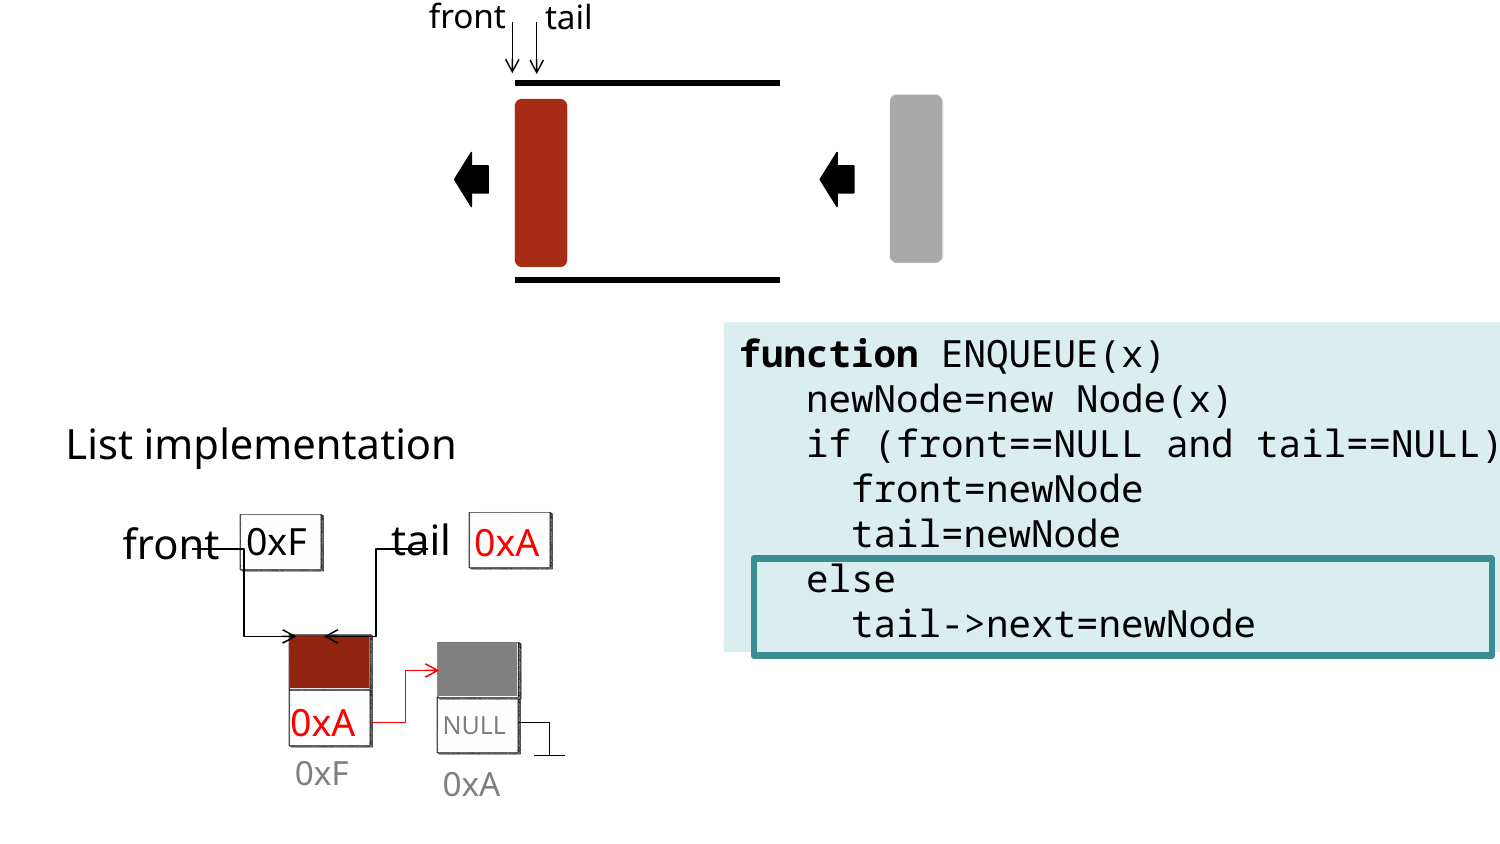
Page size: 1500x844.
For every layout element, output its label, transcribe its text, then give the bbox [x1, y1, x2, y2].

text_box List implementation [50, 410, 553, 484]
text_box 0xF [319, 510, 332, 559]
text_box function ENQUEUE(x) newNode=new Node(x) if (front==NULL and tail==NULL) front=newNode tail=newNode else tail->next=newNode [723, 322, 1500, 653]
picture [297, 612, 364, 769]
text_box 0xF [294, 774, 360, 793]
text_box [753, 558, 1492, 656]
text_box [518, 722, 566, 756]
text_box 0xA [442, 781, 508, 804]
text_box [372, 670, 440, 723]
text_box 0xA [368, 731, 376, 740]
picture [506, 72, 588, 289]
picture [445, 620, 512, 776]
picture [248, 492, 315, 593]
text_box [332, 540, 421, 646]
text_box [454, 152, 489, 207]
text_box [200, 540, 289, 646]
text_box tail [507, 0, 631, 57]
picture [879, 73, 958, 290]
text_box front [405, 0, 507, 56]
text_box [820, 152, 854, 207]
text_box tail [375, 505, 472, 579]
picture [477, 490, 543, 591]
text_box front [107, 510, 243, 583]
text_box 0xA [547, 511, 560, 560]
